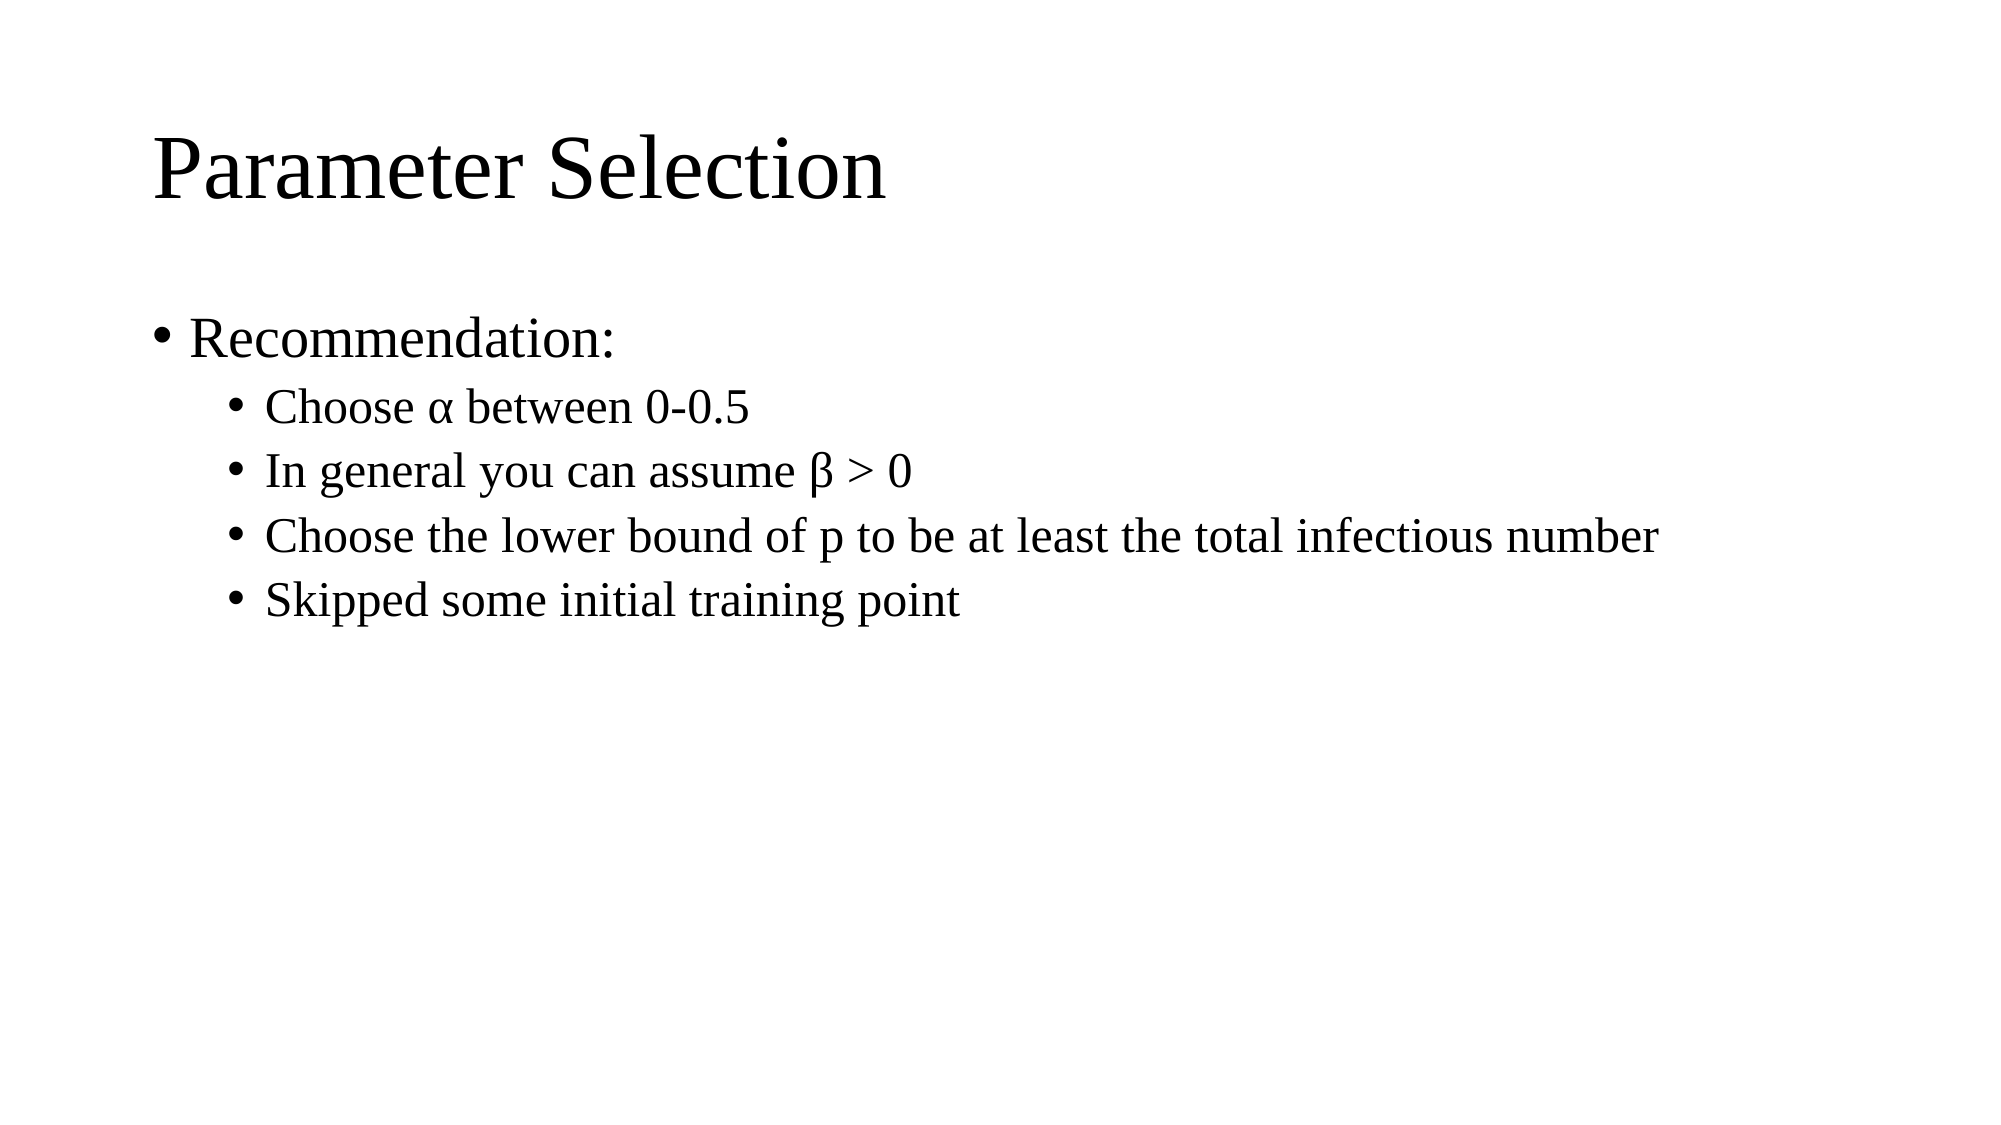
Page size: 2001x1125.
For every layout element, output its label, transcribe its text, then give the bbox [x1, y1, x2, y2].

list Recommendation: Choose α between 0-0.5 In general you can assume β > 0 Choose the lower bound of p to be at least the total infectious number Skipped some initial training point [137, 299, 1863, 1014]
title Parameter Selection [137, 59, 1863, 278]
